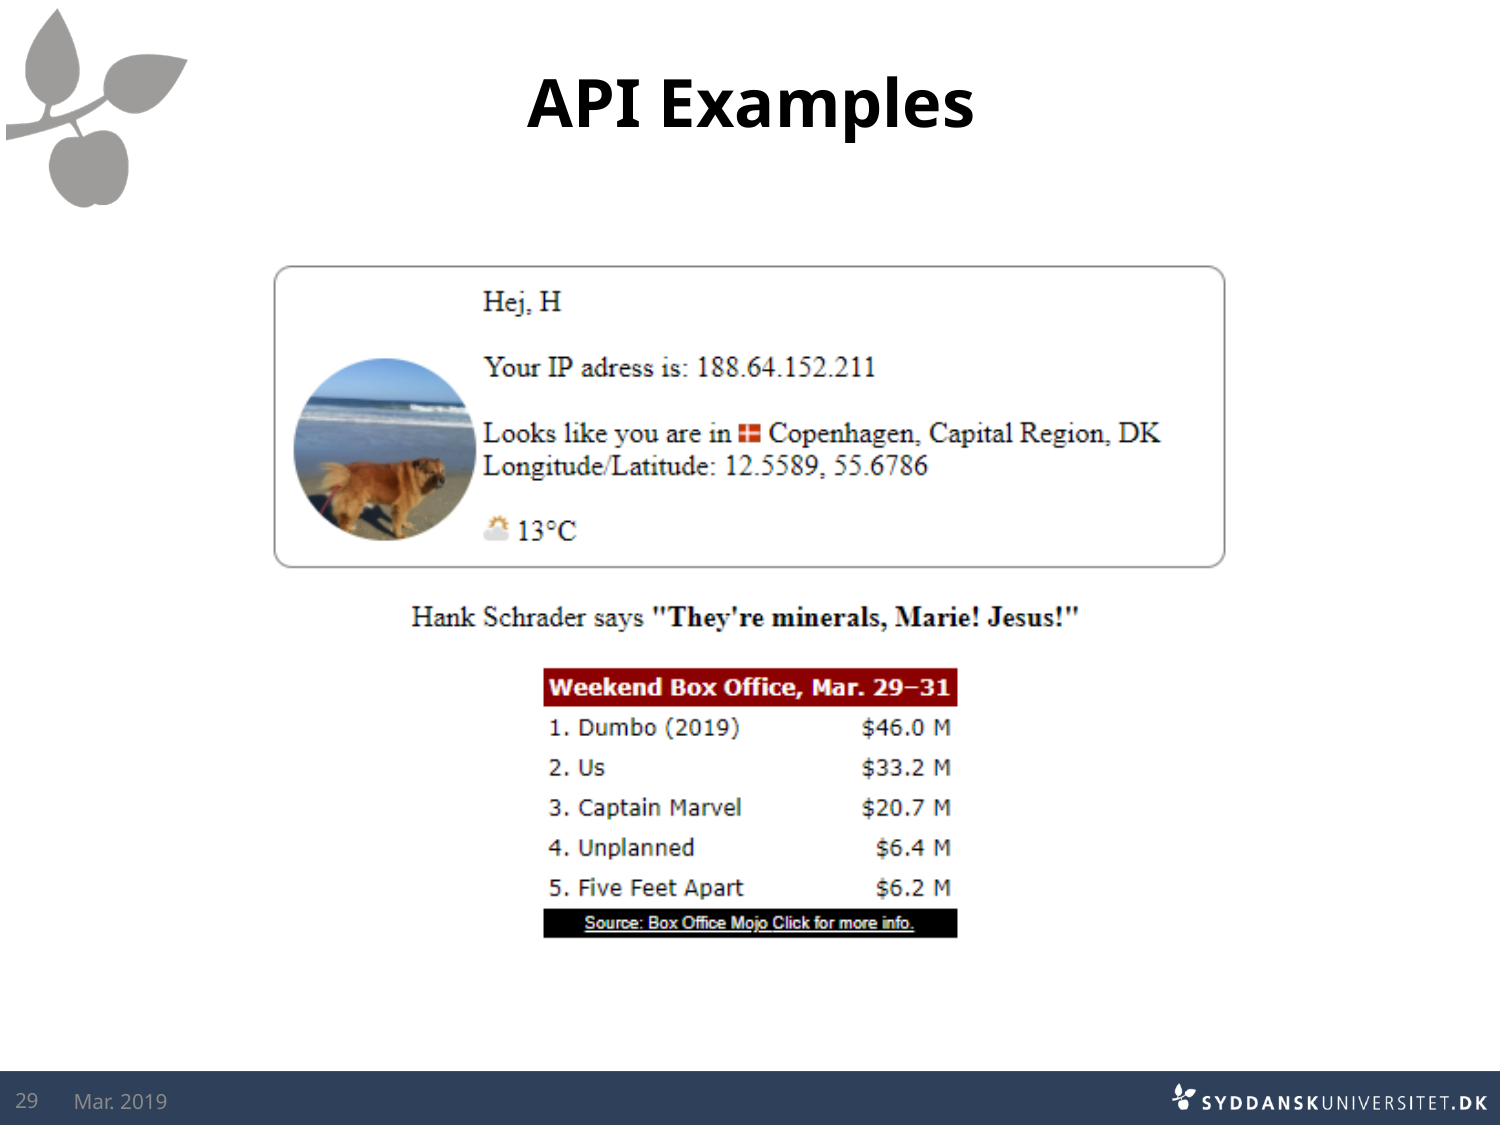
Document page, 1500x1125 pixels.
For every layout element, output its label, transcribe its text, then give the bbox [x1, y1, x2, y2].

picture [265, 255, 1235, 952]
picture [0, 1071, 1500, 1125]
title API Examples [190, 7, 1427, 195]
slide_number 29 [0, 1078, 71, 1125]
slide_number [71, 1078, 200, 1125]
picture [5, 6, 188, 209]
